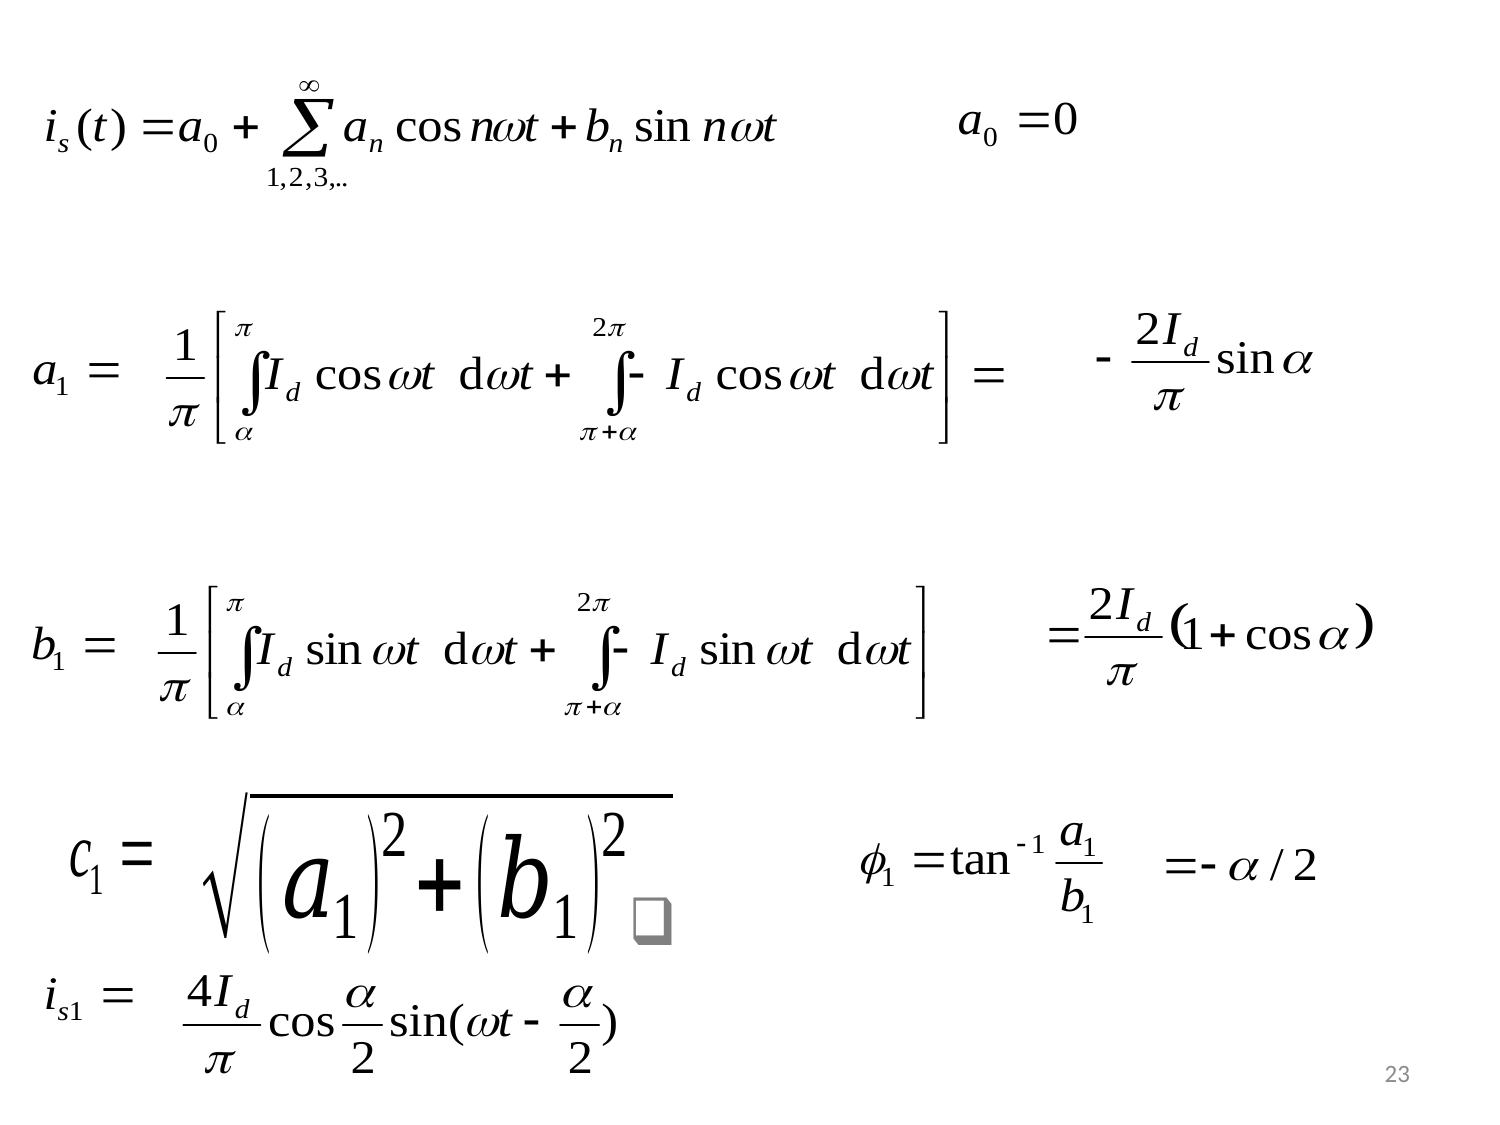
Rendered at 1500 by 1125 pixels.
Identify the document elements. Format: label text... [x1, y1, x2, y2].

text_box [853, 799, 1115, 934]
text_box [174, 962, 629, 1084]
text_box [1153, 837, 1326, 893]
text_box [37, 62, 788, 201]
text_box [158, 299, 1006, 456]
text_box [1087, 299, 1327, 421]
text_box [37, 962, 135, 1033]
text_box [949, 87, 1085, 159]
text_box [149, 574, 943, 731]
slide_number 23 [1074, 1042, 1425, 1103]
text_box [24, 612, 118, 679]
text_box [1037, 574, 1378, 696]
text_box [62, 799, 156, 908]
list [24, 24, 1425, 1088]
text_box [24, 337, 122, 404]
